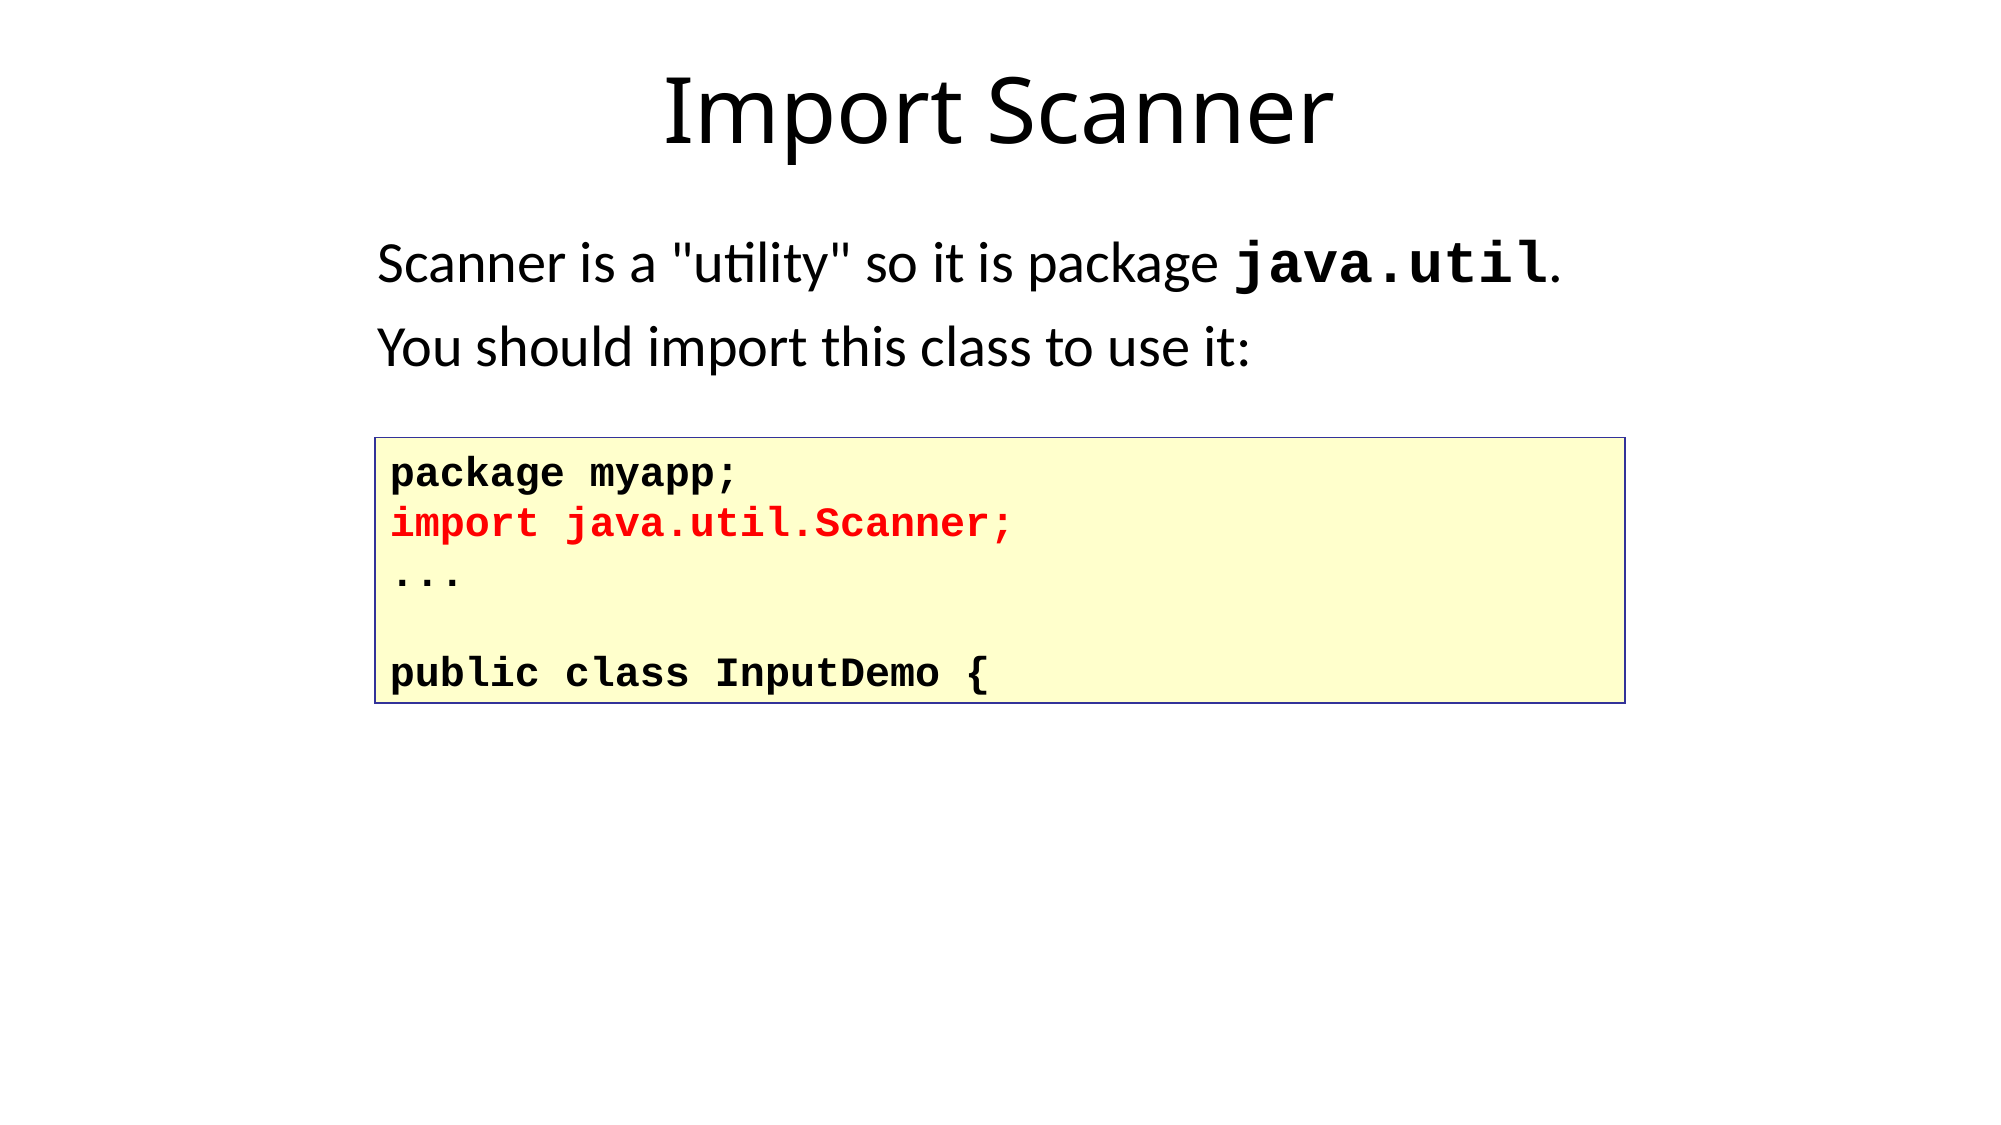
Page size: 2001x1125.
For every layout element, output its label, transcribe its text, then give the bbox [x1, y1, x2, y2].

text_box package myapp; import java.util.Scanner; ... public class InputDemo { [375, 437, 1625, 703]
list Scanner is a "utility" so it is package java.util. You should import this class to use it: [362, 224, 1638, 438]
title Import Scanner [350, 42, 1650, 185]
